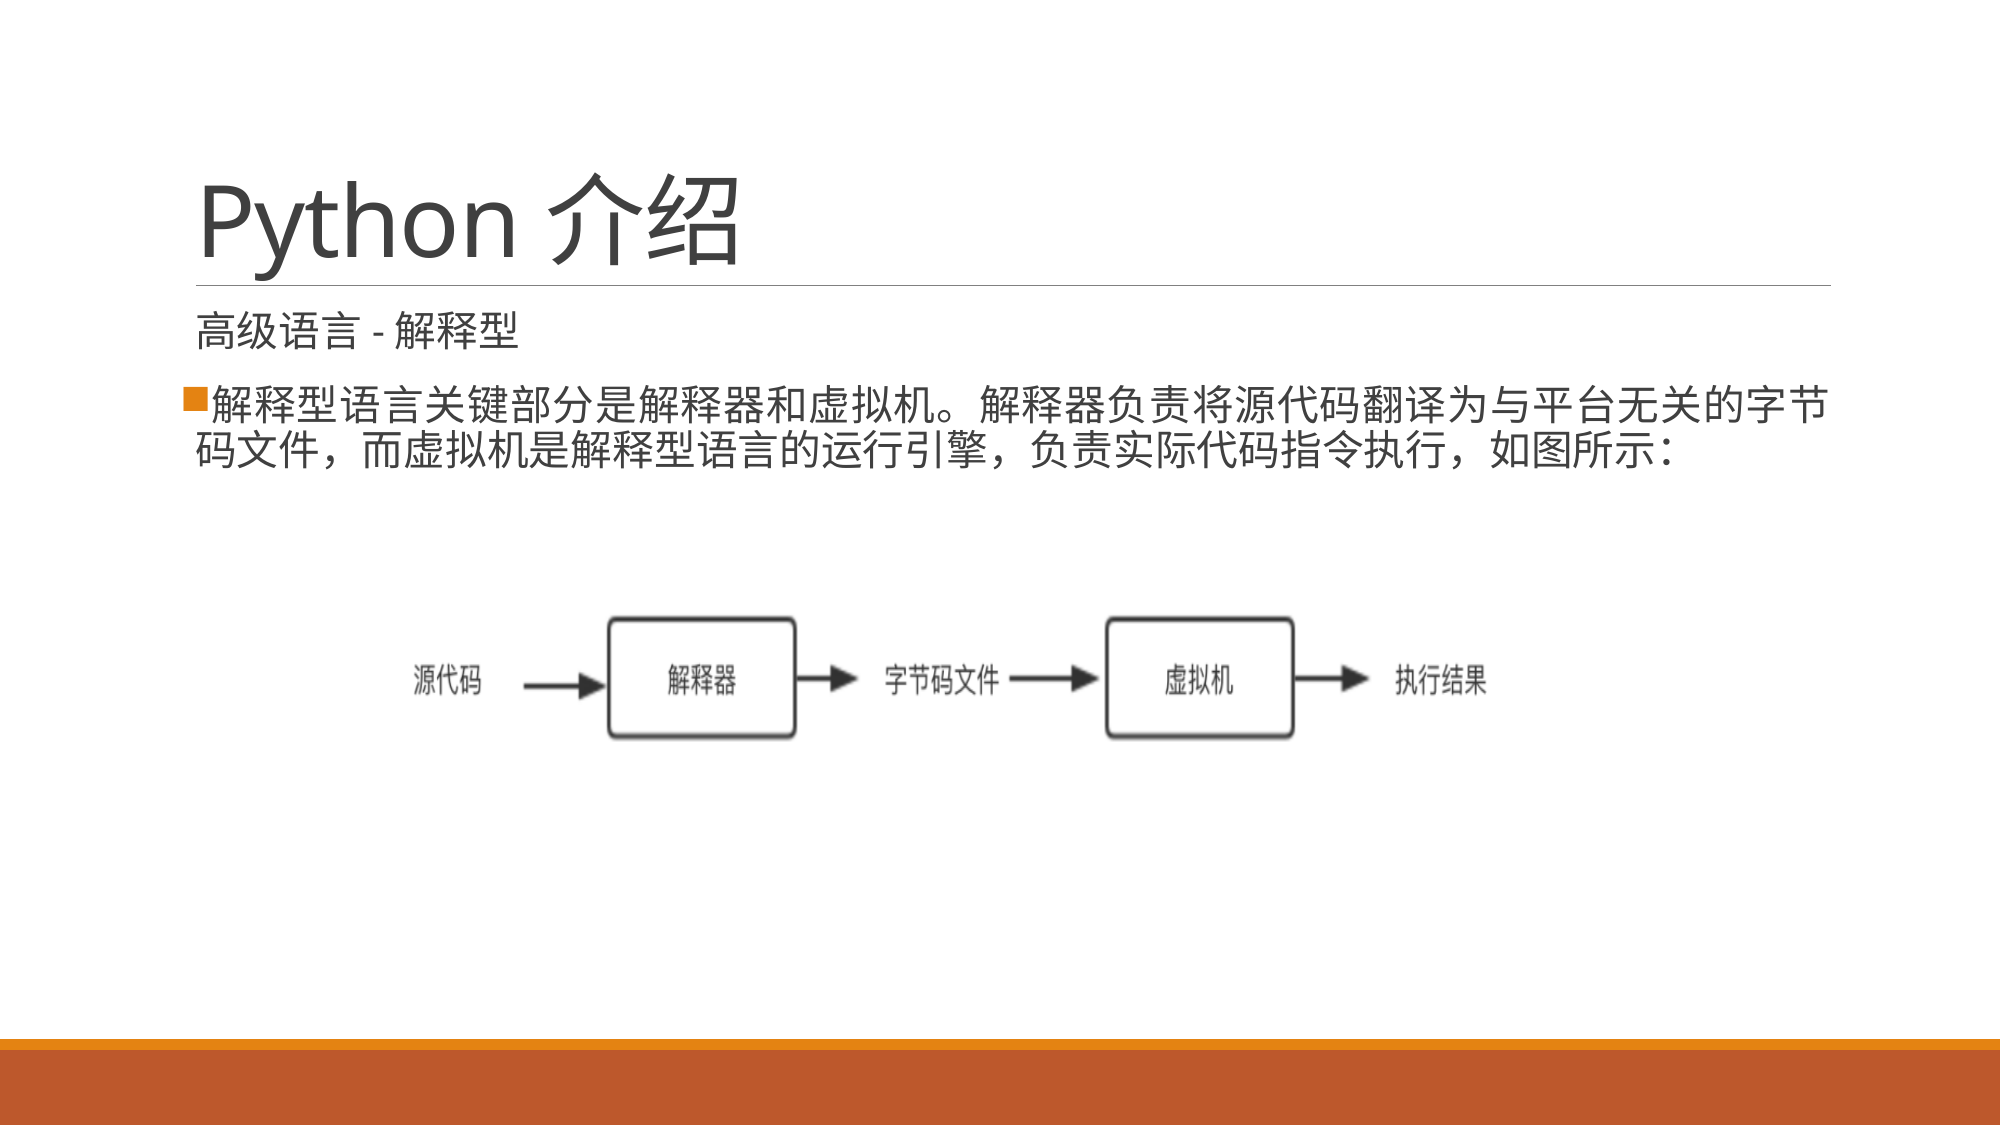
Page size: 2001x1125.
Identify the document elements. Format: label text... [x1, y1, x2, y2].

title Python介绍 [180, 47, 1830, 285]
list 高级语言-解释型 解释型语言关键部分是解释器和虚拟机。解释器负责将源代码翻译为与平台无关的字节码文件，而虚拟机是解释型语言的运行引擎，负责实际代码指令执行，如图所示： [180, 302, 1830, 963]
picture [397, 586, 1505, 756]
